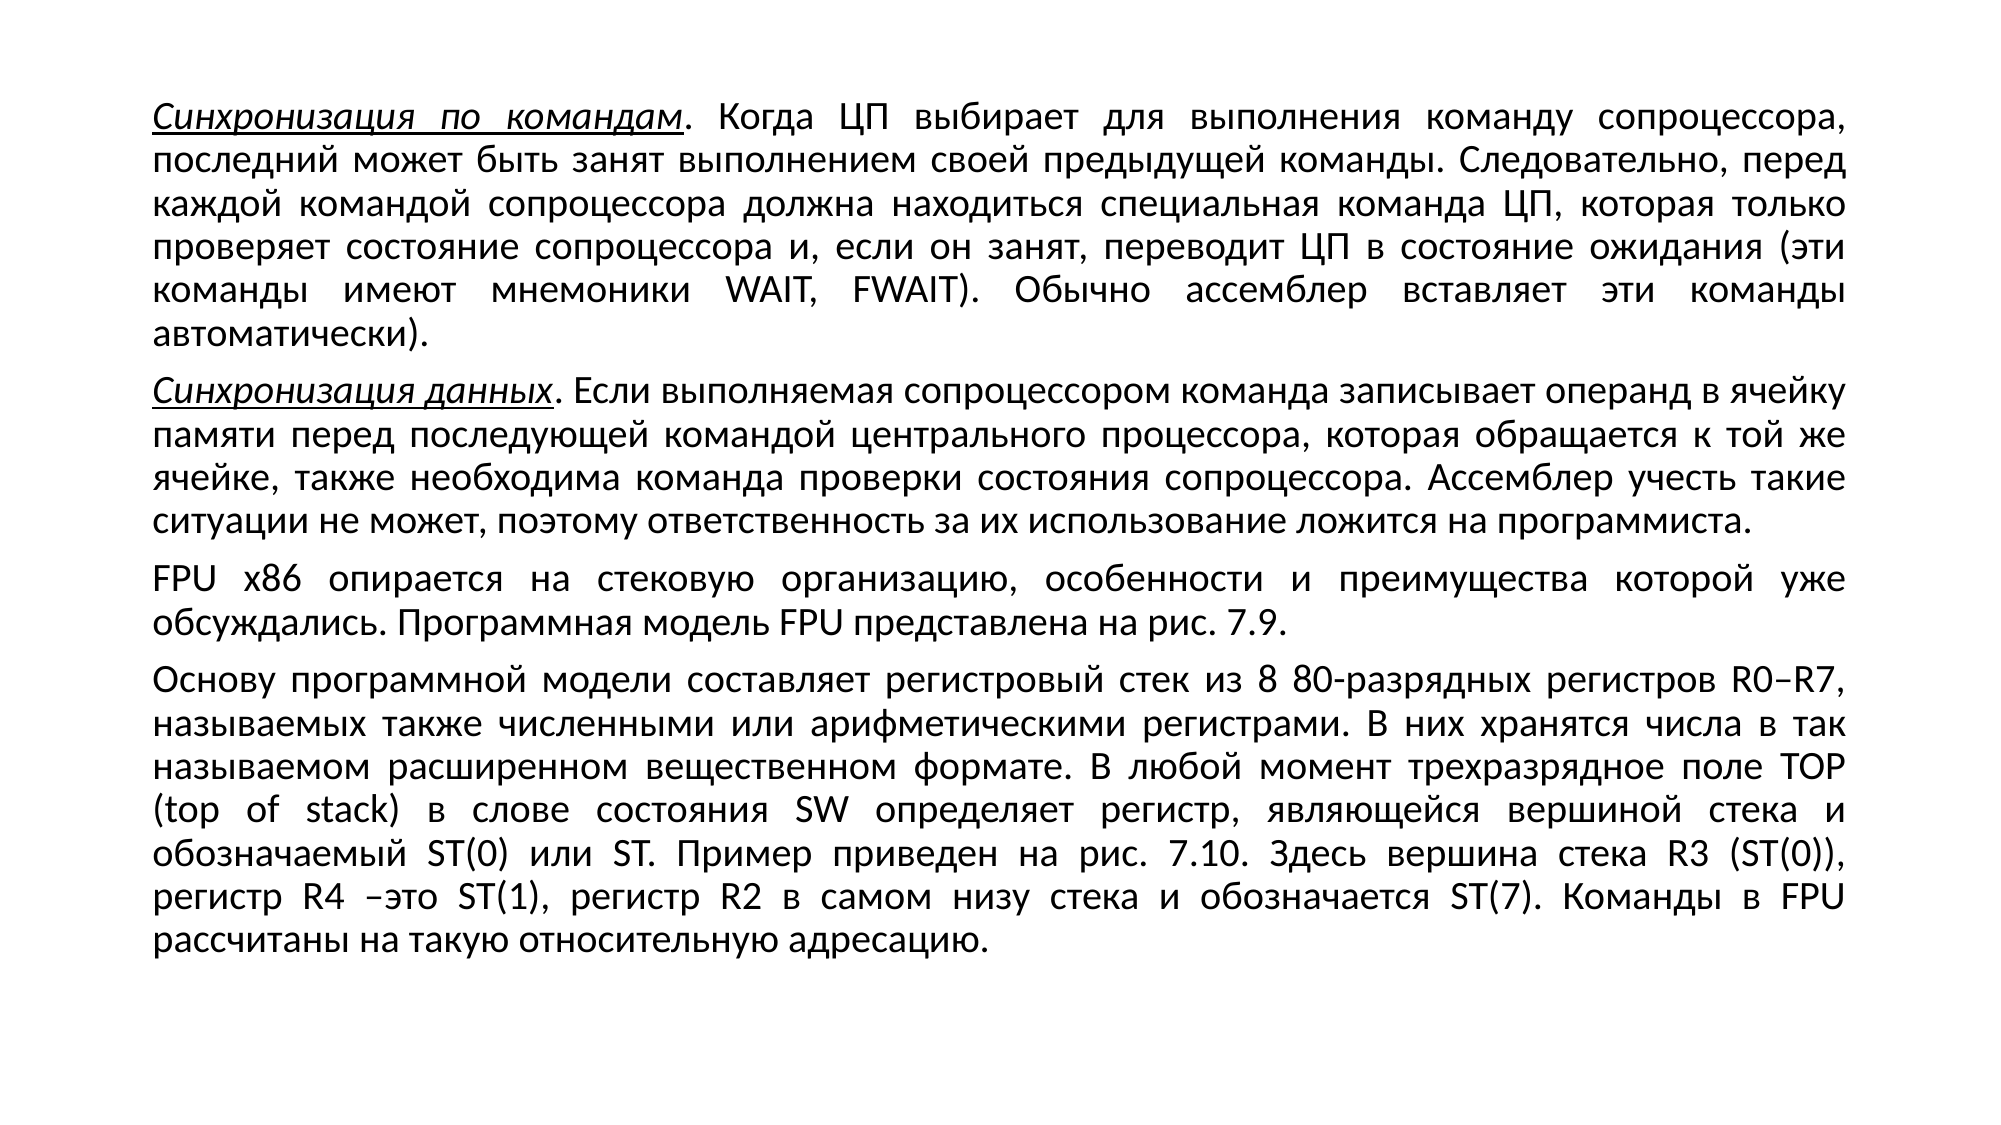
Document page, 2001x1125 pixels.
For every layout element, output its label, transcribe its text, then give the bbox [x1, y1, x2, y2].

list Синхронизация по командам. Когда ЦП выбирает для выполнения команду сопроцессора, последний может быть занят выполнением своей предыдущей команды. Следовательно, перед каждой командой сопроцессора должна находиться специальная команда ЦП, которая только проверяет состояние сопроцессора и, если он занят, переводит ЦП в состояние ожидания (эти команды имеют мнемоники WAIT, FWAIT). Обычно ассемблер вставляет эти команды автоматически). Синхронизация данных. Если выполняемая сопроцессором команда записывает операнд в ячейку памяти перед последующей командой центрального процессора, которая обращается к той же ячейке, также необходима команда проверки состояния сопроцессора. Ассемблер учесть такие ситуации не может, поэтому ответственность за их использование ложится на программиста. FPU x86 опирается на стековую организацию, особенности и преимущества которой уже обсуждались. Программная модель FPU представлена на рис. 7.9. Основу программной модели составляет регистровый стек из 8 80-разрядных регистров R0–R7, называемых также численными или арифметическими регистрами. В них хранятся числа в так называемом расширенном вещественном формате. В любой момент трехразрядное поле TOP (top of stack) в слове состояния SW определяет регистр, являющейся вершиной стека и обозначаемый ST(0) или ST. Пример приведен на рис. 7.10. Здесь вершина стека R3 (ST(0)), регистр R4 –это ST(1), регистр R2 в самом низу стека и обозначается ST(7). Команды в FPU рассчитаны на такую относительную адресацию. [137, 87, 1863, 1014]
